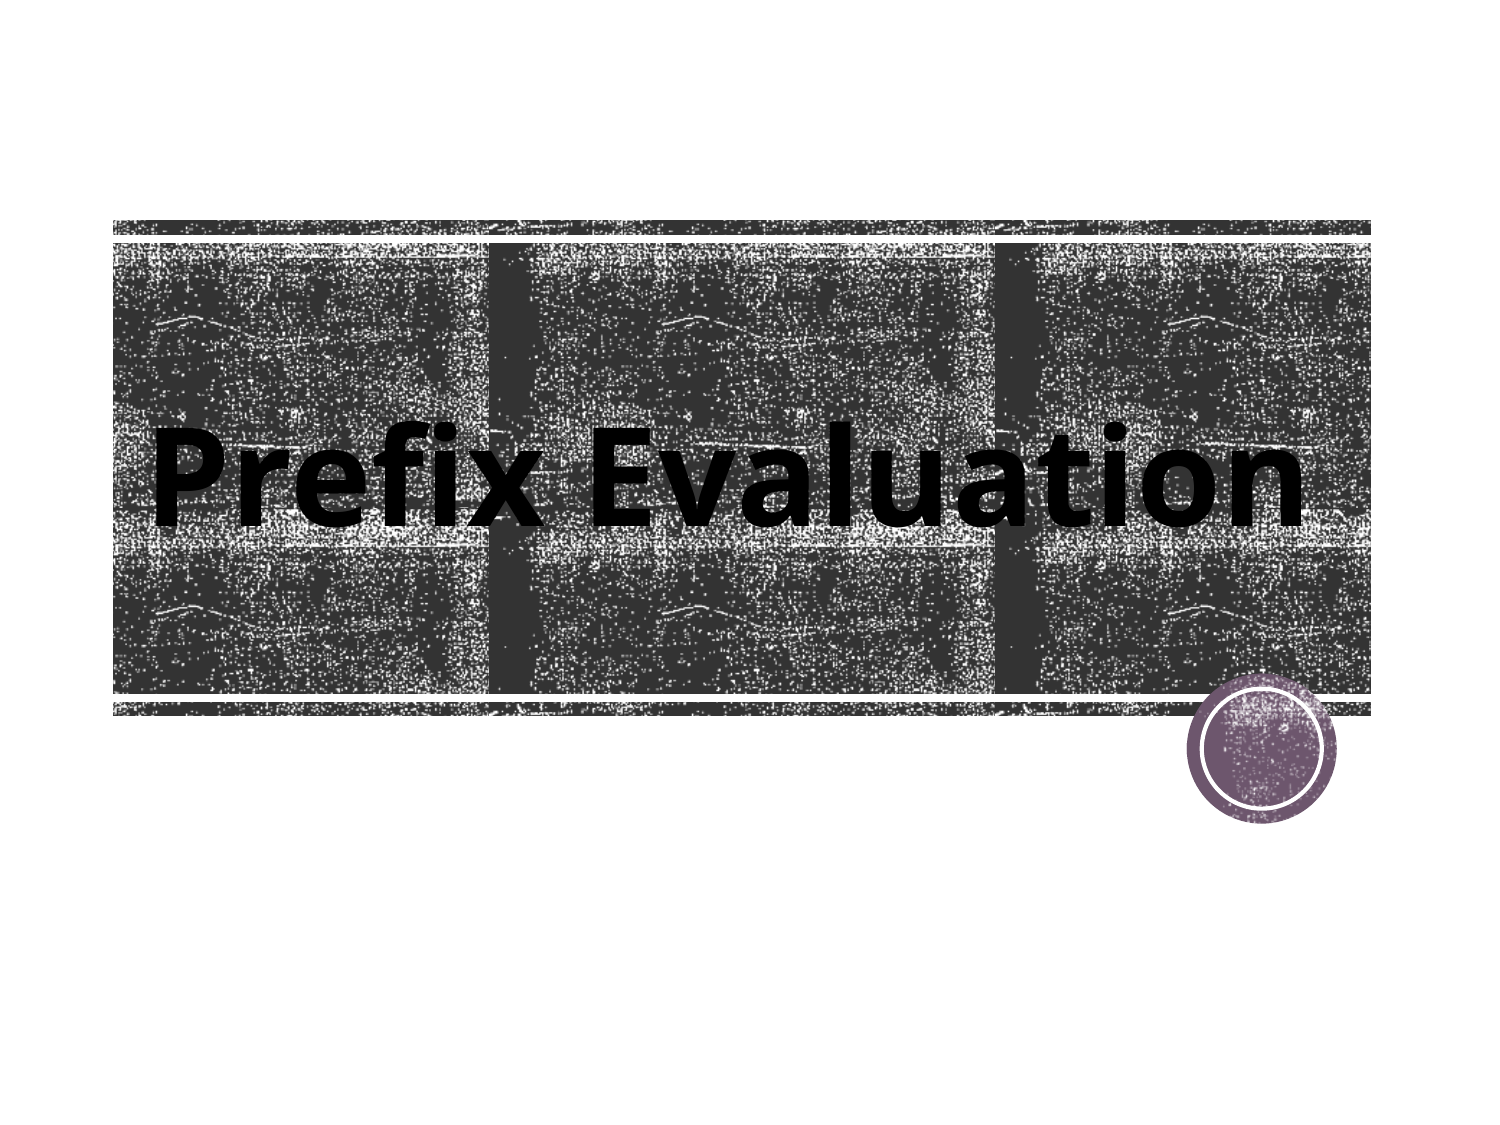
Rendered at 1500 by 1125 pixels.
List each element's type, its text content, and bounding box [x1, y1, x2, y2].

title Prefix Evaluation [129, 234, 1356, 733]
